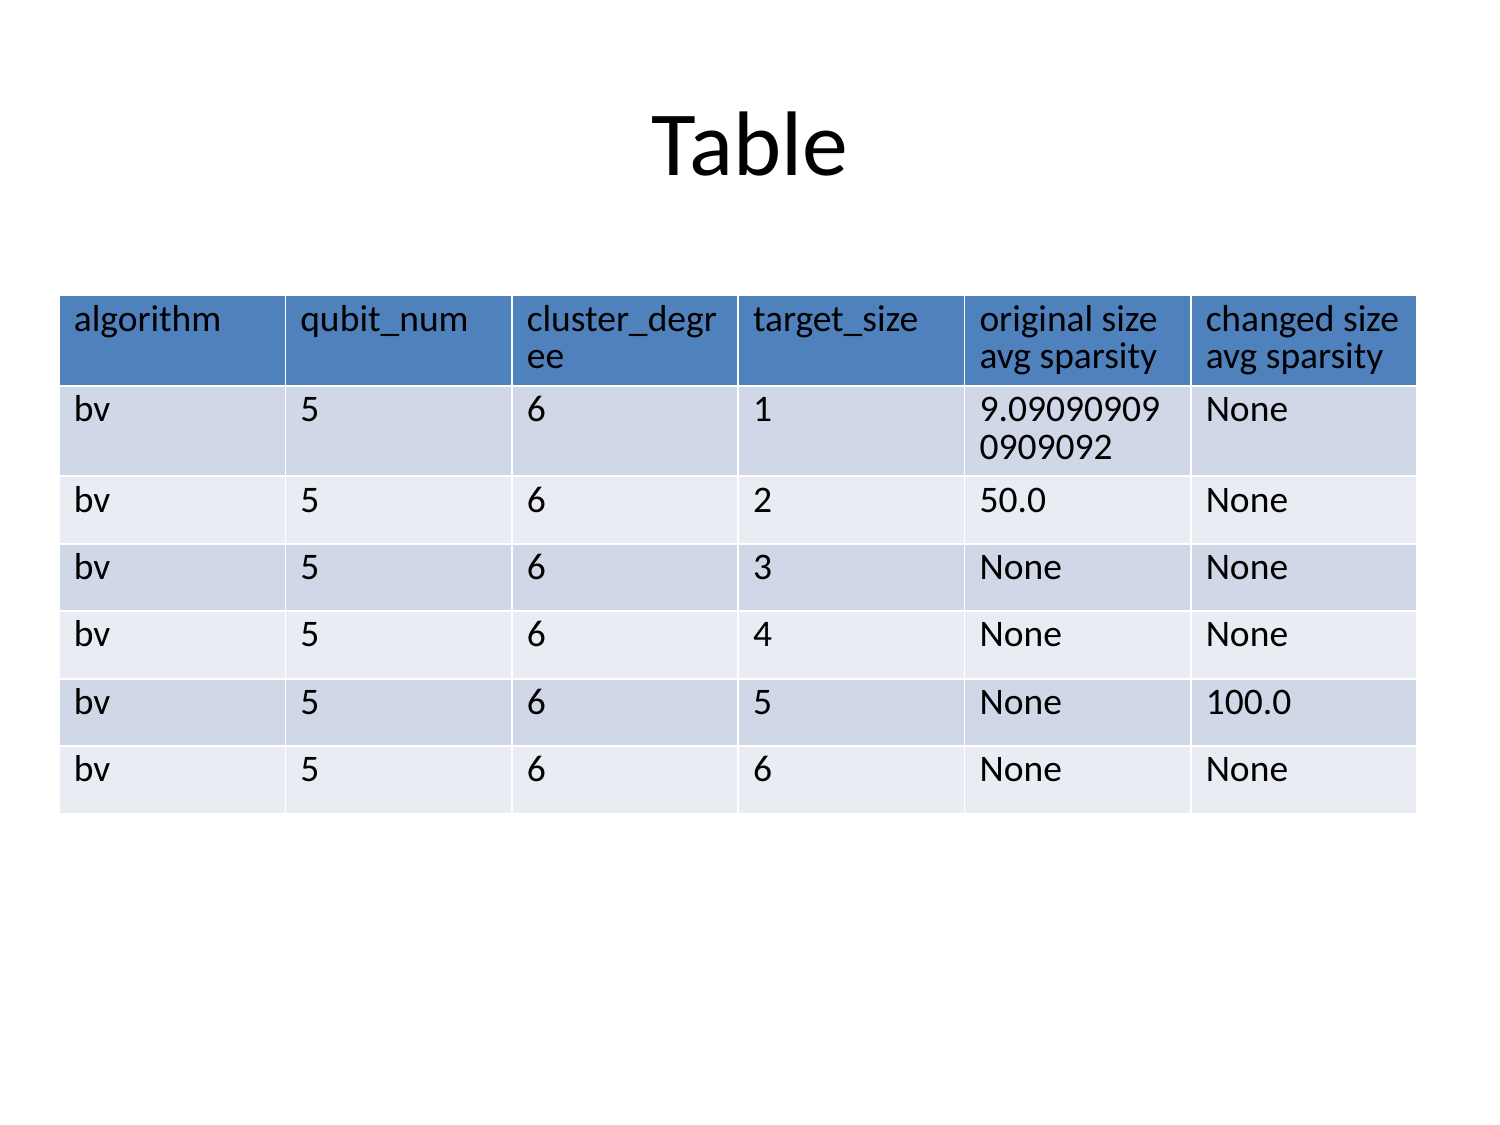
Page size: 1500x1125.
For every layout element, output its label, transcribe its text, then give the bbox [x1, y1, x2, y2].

table_cell None [965, 612, 1190, 678]
table_cell bv [60, 612, 285, 678]
table_cell bv [60, 747, 285, 813]
table_cell bv [60, 680, 285, 745]
table_cell 5 [286, 680, 511, 745]
table_cell bv [60, 545, 285, 610]
table_cell 2 [739, 477, 964, 543]
table_cell 6 [513, 612, 737, 678]
table_cell None [1192, 545, 1416, 610]
table_cell None [965, 545, 1190, 610]
table_cell 6 [513, 545, 737, 610]
table_cell None [965, 680, 1190, 745]
table_header changed size avg sparsity [1192, 296, 1416, 385]
table_cell 5 [286, 747, 511, 813]
table_cell bv [60, 477, 285, 543]
table_cell 6 [513, 747, 737, 813]
table_cell 6 [513, 680, 737, 745]
title Table [75, 45, 1425, 233]
table_cell 4 [739, 612, 964, 678]
table_cell 9.090909090909092 [965, 387, 1190, 475]
table_cell bv [60, 387, 285, 475]
table_header target_size [739, 296, 964, 385]
table_cell None [1192, 387, 1416, 475]
table_cell None [1192, 477, 1416, 543]
table_cell 6 [739, 747, 964, 813]
table_cell 6 [513, 387, 737, 475]
table_header algorithm [60, 296, 285, 385]
table_header qubit_num [286, 296, 511, 385]
table_cell 100.0 [1192, 680, 1416, 745]
table_cell None [1192, 747, 1416, 813]
table_cell 3 [739, 545, 964, 610]
table_cell 5 [286, 387, 511, 475]
table_cell 5 [286, 612, 511, 678]
table_cell 6 [513, 477, 737, 543]
table_cell 5 [286, 545, 511, 610]
table_cell None [1192, 612, 1416, 678]
table_cell 1 [739, 387, 964, 475]
table_header original size avg sparsity [965, 296, 1190, 385]
table_header cluster_degree [513, 296, 737, 385]
table_cell 5 [739, 680, 964, 745]
table_cell 50.0 [965, 477, 1190, 543]
table_cell None [965, 747, 1190, 813]
table_cell 5 [286, 477, 511, 543]
